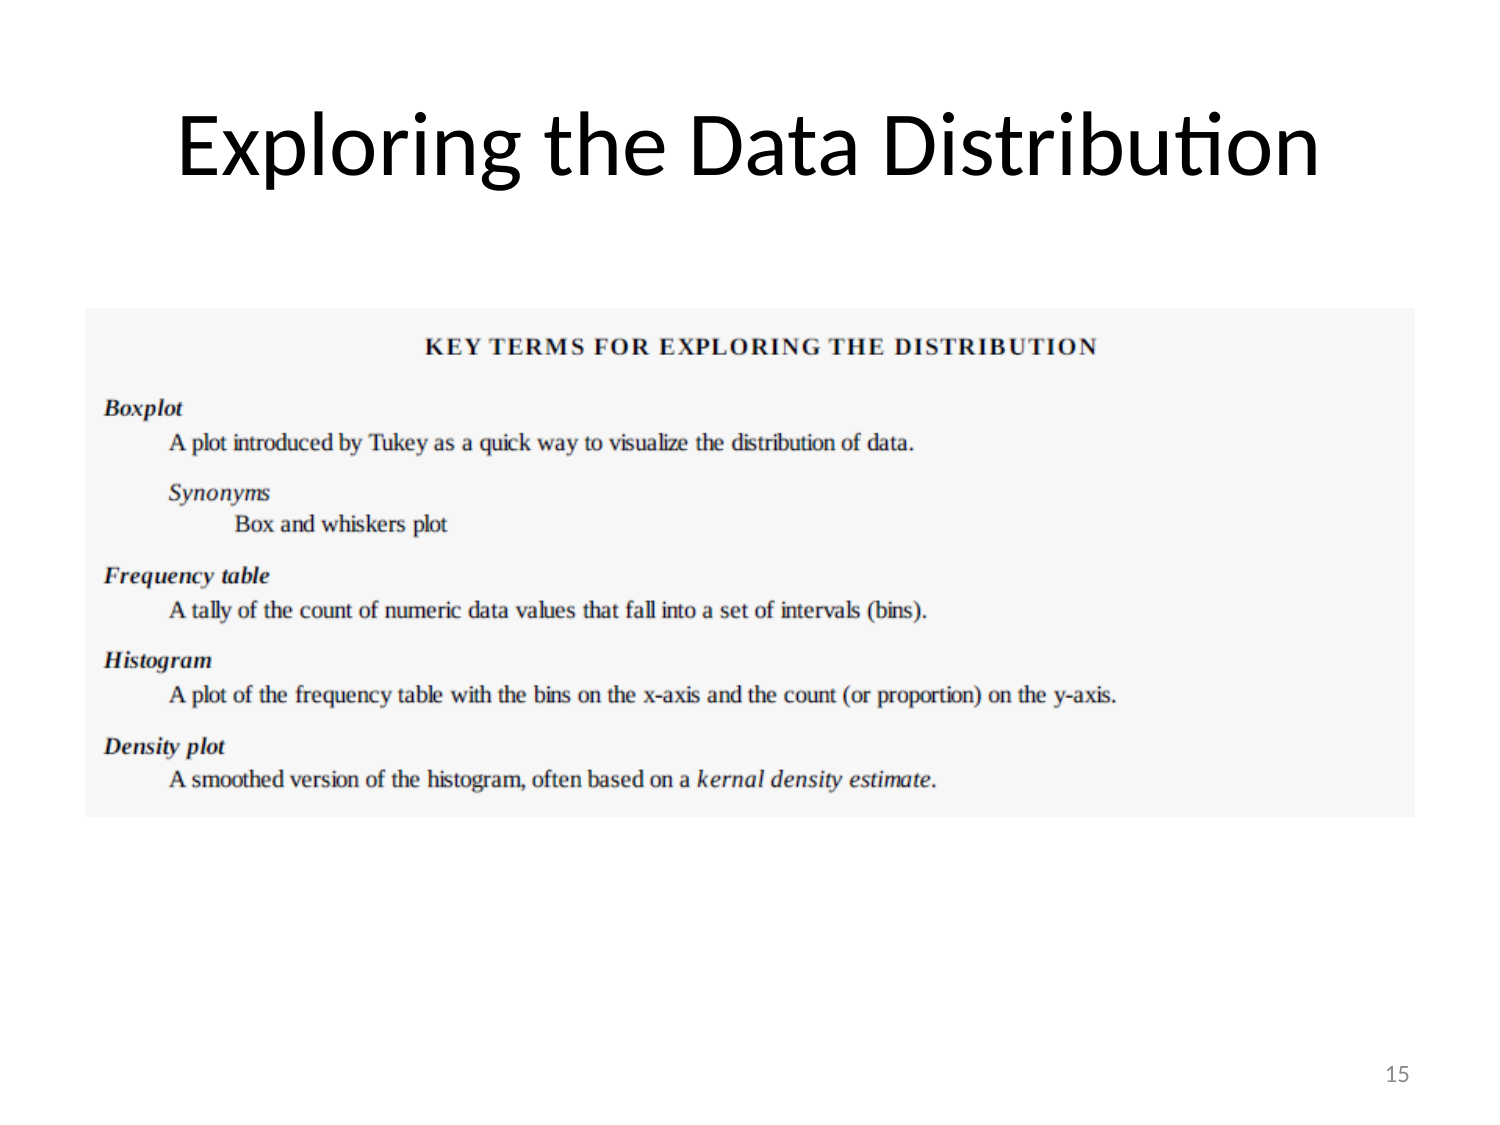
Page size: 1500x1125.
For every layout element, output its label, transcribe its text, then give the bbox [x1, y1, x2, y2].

slide_number 15 [1074, 1042, 1425, 1103]
picture [85, 308, 1415, 817]
title Exploring the Data Distribution [75, 45, 1425, 233]
